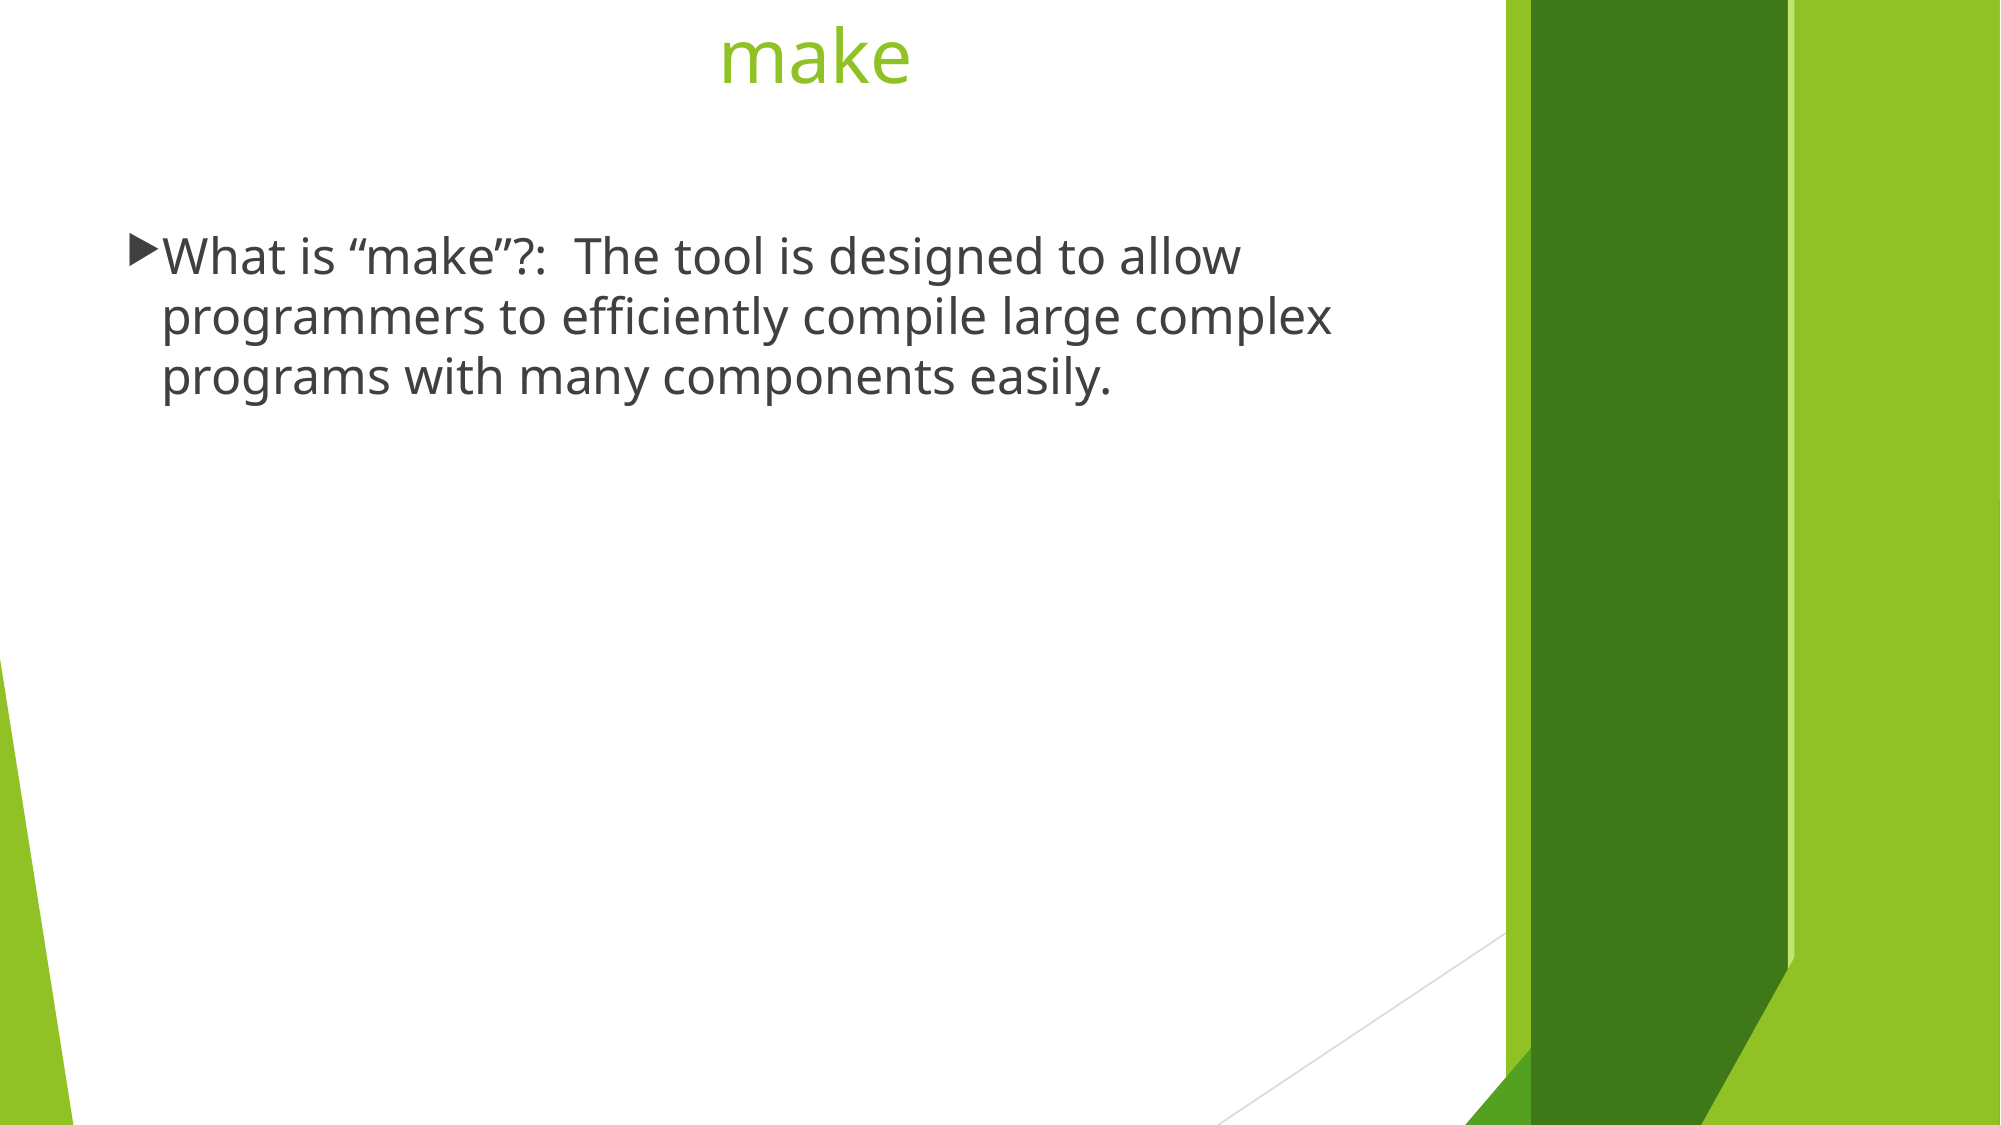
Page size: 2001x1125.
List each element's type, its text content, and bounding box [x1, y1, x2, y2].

text_box make [111, 0, 1522, 217]
text_box What is “make”?: The tool is designed to allow programmers to efficiently compile large complex programs with many components easily. [111, 217, 1522, 1024]
